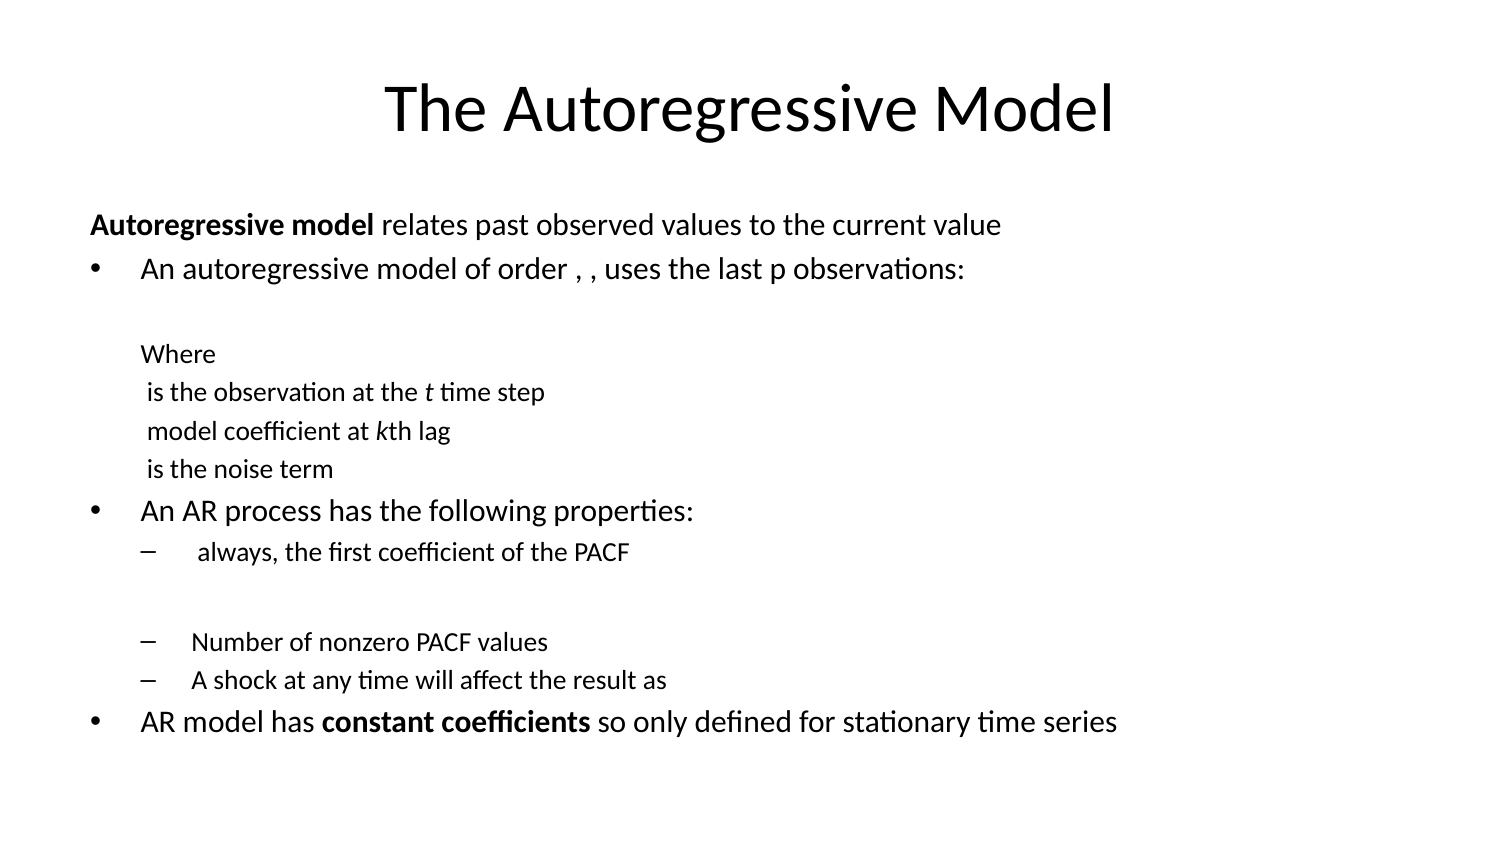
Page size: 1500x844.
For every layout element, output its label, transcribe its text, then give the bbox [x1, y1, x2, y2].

title The Autoregressive Model [75, 33, 1425, 175]
